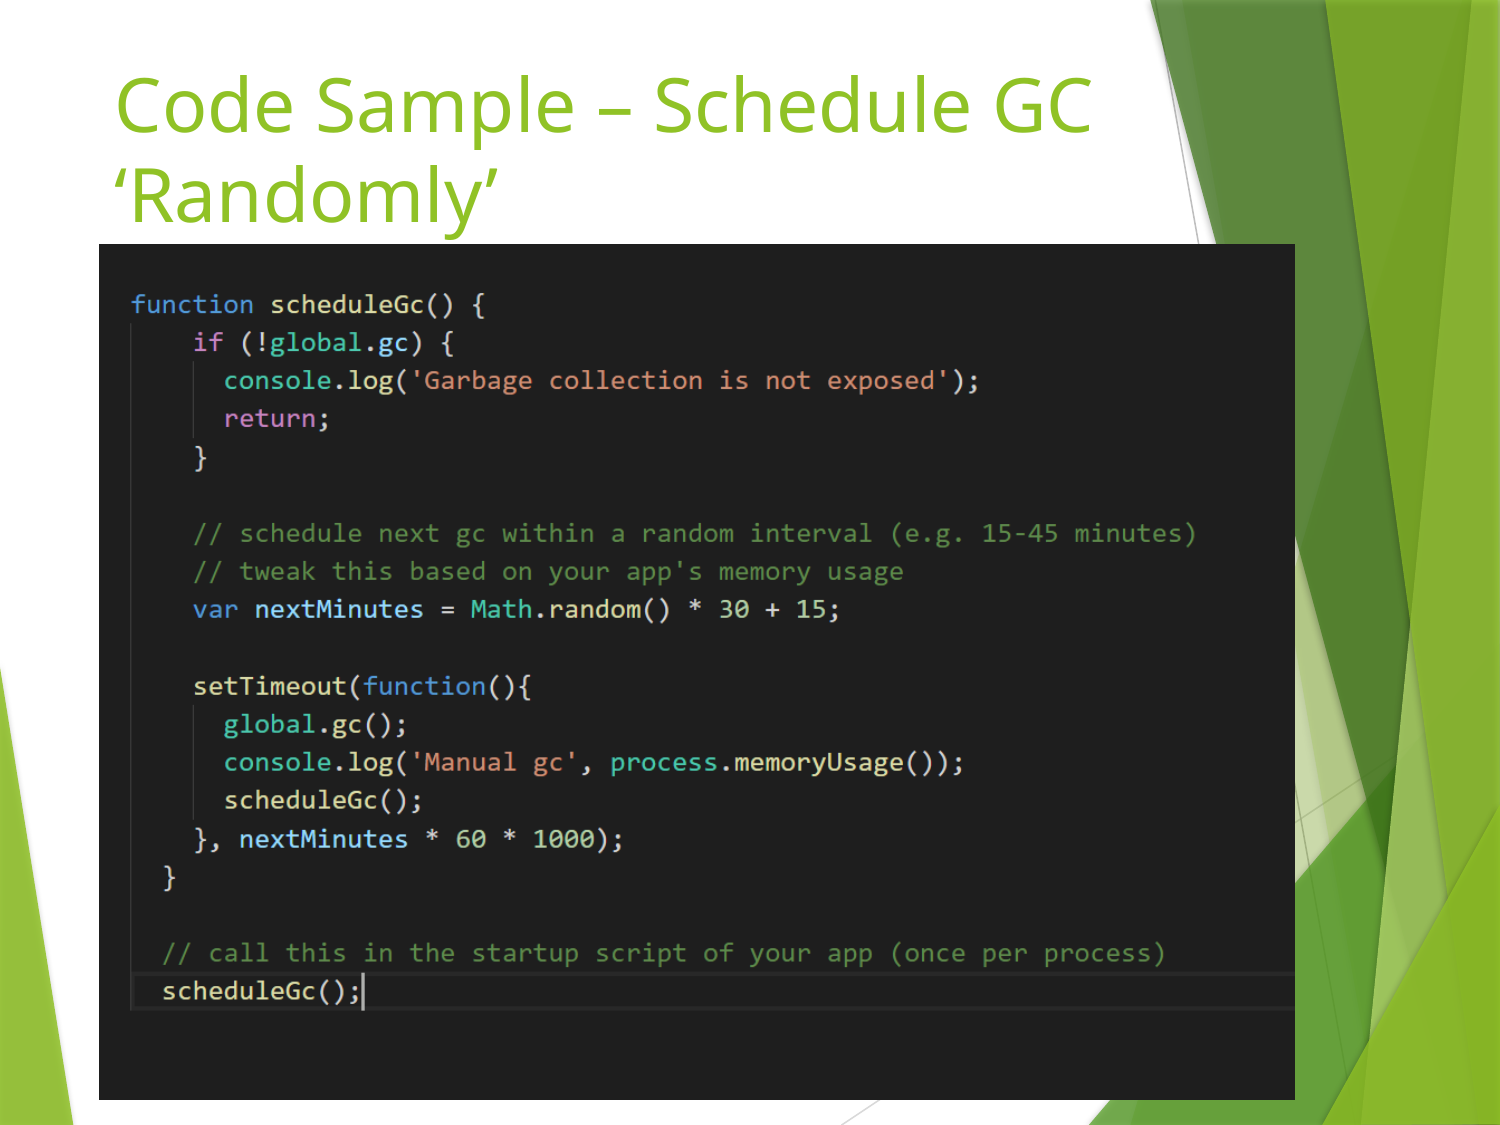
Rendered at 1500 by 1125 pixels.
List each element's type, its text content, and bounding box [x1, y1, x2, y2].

picture [99, 244, 1295, 1101]
title Code Sample – Schedule GC ‘Randomly’ [99, 50, 1142, 244]
